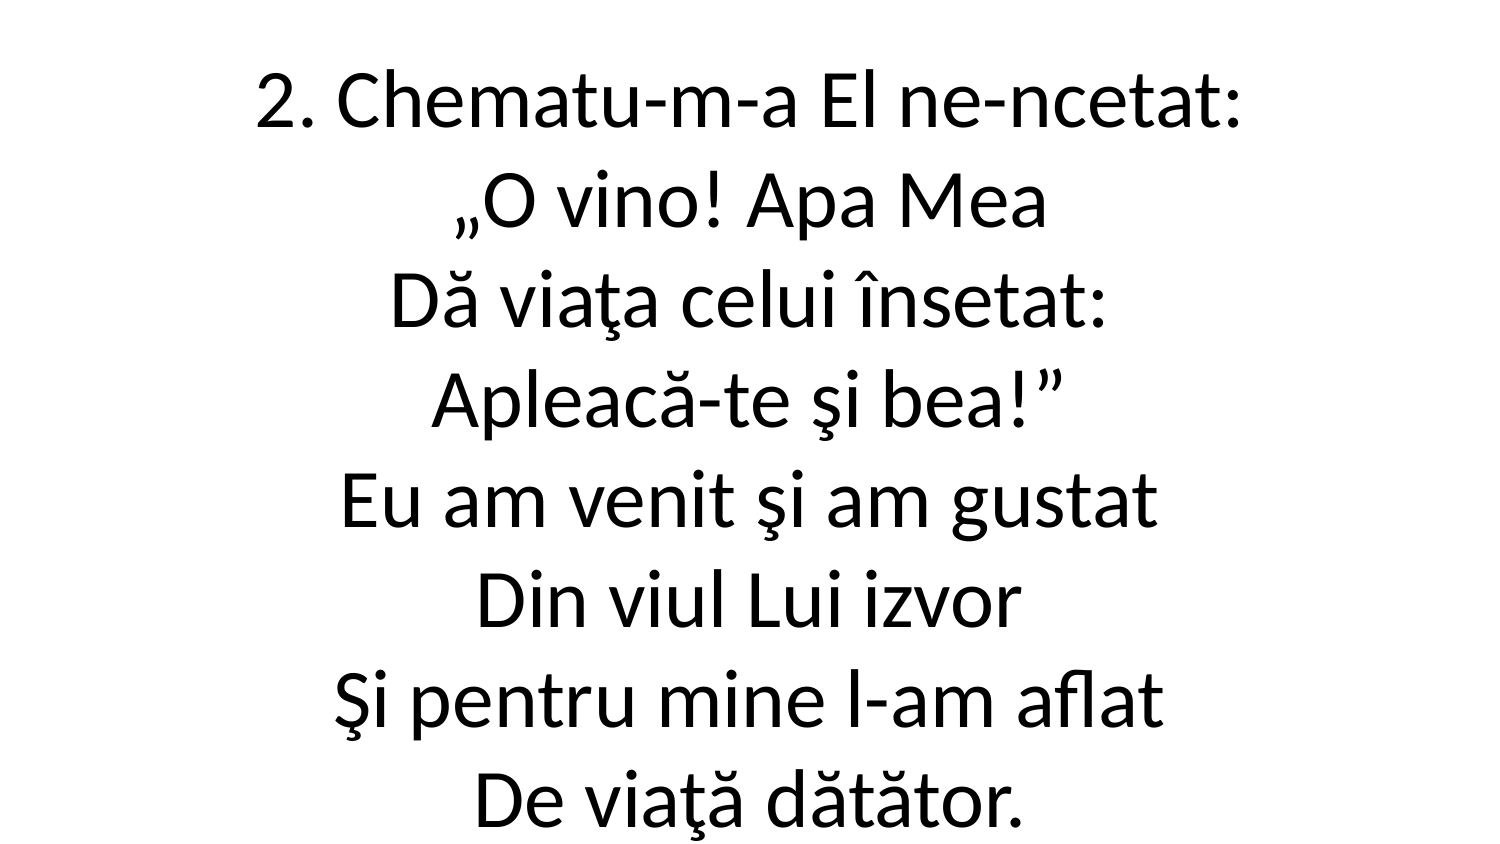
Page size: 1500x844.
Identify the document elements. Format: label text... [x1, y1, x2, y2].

text_box 2. Chematu-m-a El ne-ncetat: „O vino! Apa Mea Dă viaţa celui însetat: Apleacă-te şi bea!” Eu am venit şi am gustat Din viul Lui izvor Şi pentru mine l-am aflat De viaţă dătător. [239, 0, 1261, 844]
